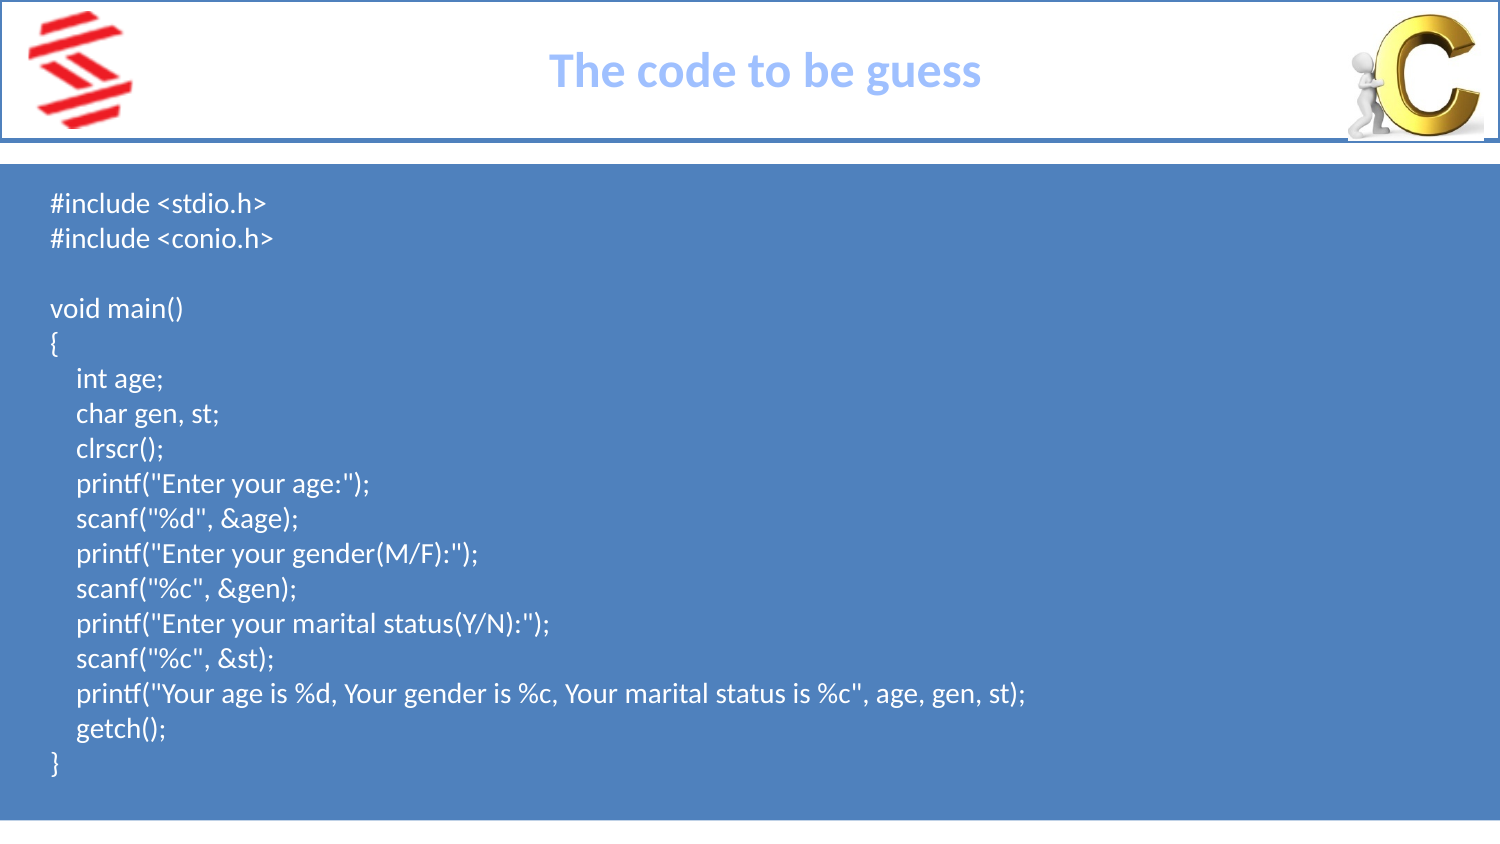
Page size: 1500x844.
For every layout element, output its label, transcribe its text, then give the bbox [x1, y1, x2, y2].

text_box #include <stdio.h> #include <conio.h> void main() { int age; char gen, st; clrscr(); printf("Enter your age:"); scanf("%d", &age); printf("Enter your gender(M/F):"); scanf("%c", &gen); printf("Enter your marital status(Y/N):"); scanf("%c", &st); printf("Your age is %d, Your gender is %c, Your marital status is %c", age, gen, st); getch(); } [35, 177, 1447, 787]
picture [23, 11, 141, 130]
text_box [0, 162, 1500, 822]
picture [1348, 11, 1484, 141]
title The code to be guess [0, 0, 1500, 143]
